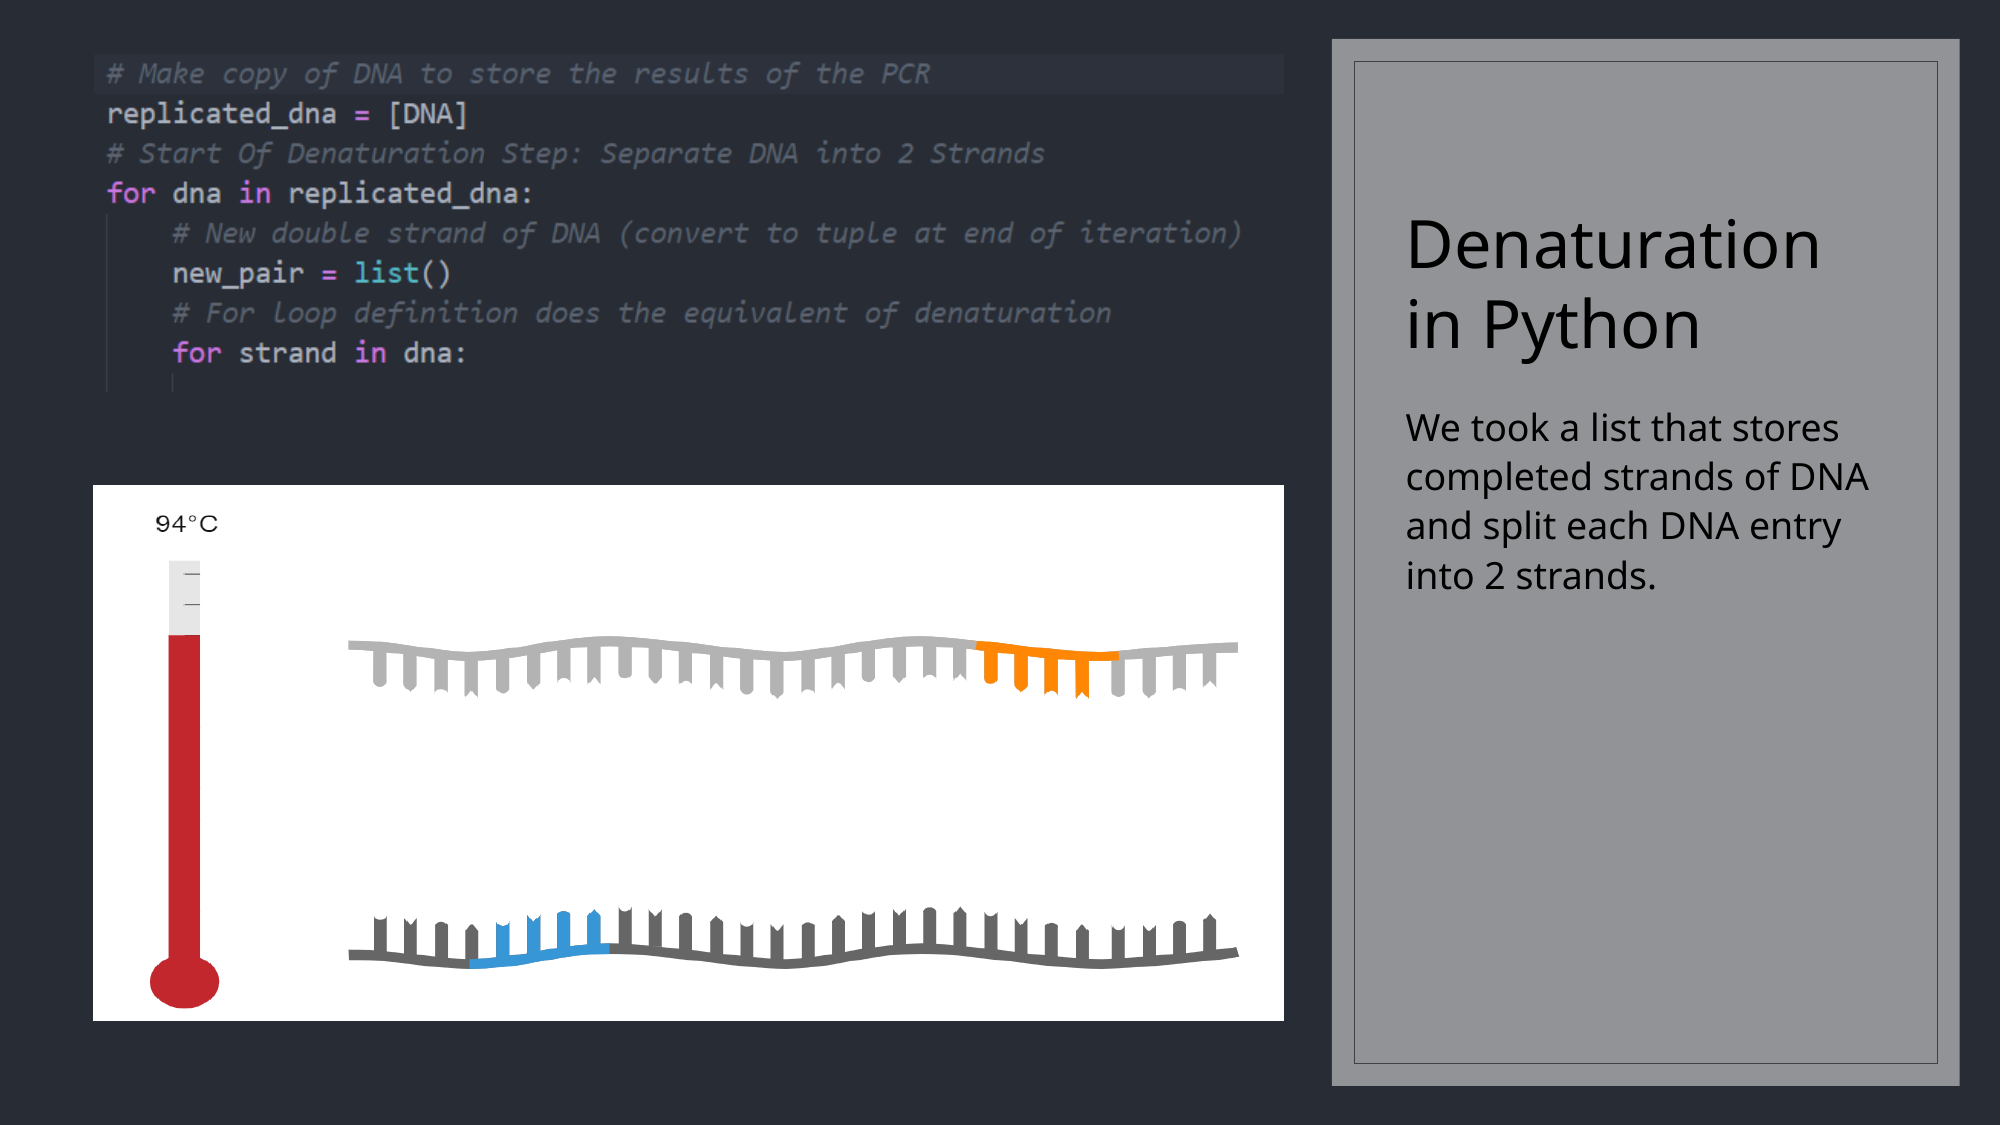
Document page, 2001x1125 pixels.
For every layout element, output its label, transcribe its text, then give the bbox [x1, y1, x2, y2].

picture [94, 36, 1284, 392]
list We took a list that stores completed strands of DNA and split each DNA entry into 2 strands. [1390, 391, 1907, 968]
picture [93, 485, 1284, 1021]
title Denaturation in Python [1390, 98, 1907, 369]
